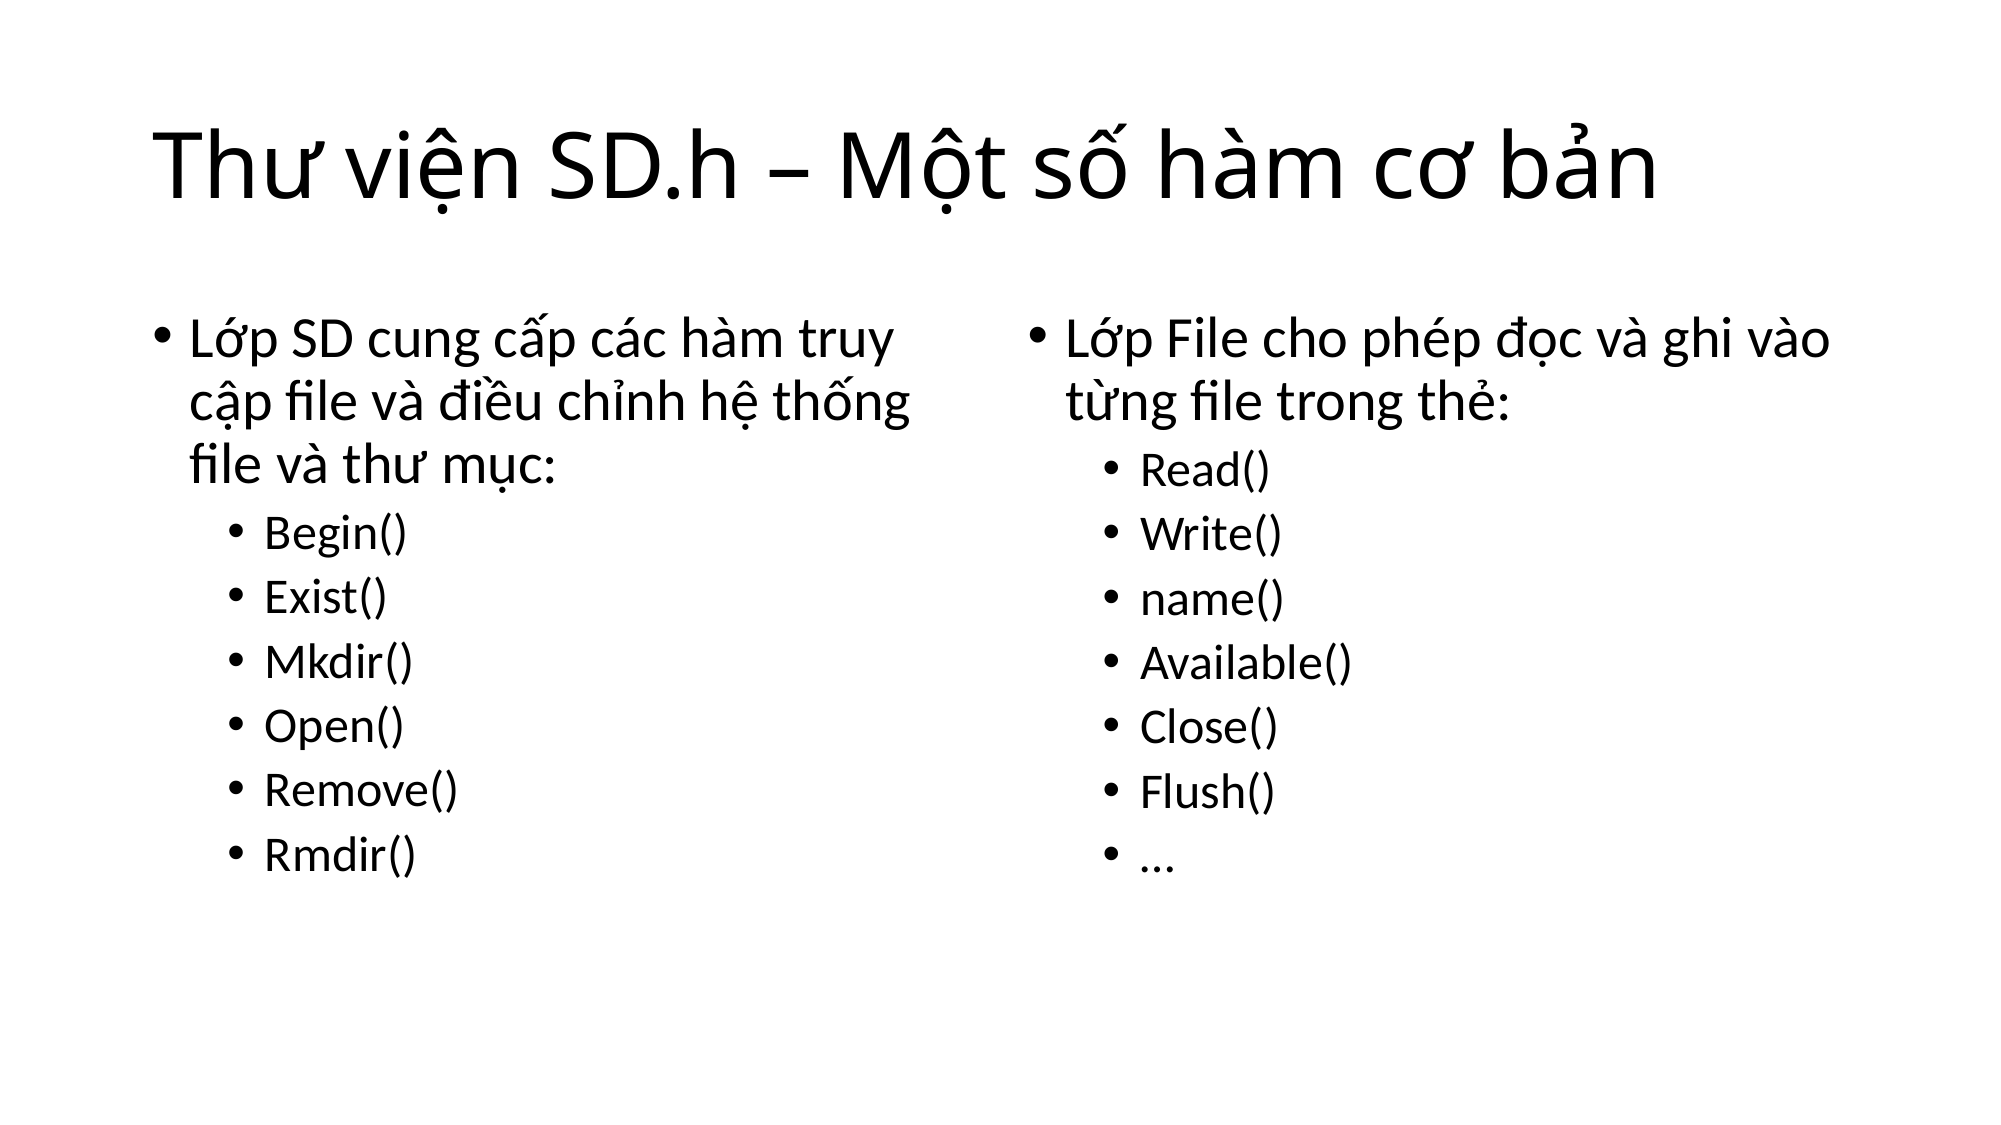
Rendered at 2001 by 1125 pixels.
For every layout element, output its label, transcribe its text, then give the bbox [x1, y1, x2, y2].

list Lớp File cho phép đọc và ghi vào từng file trong thẻ: Read() Write() name() Available() Close() Flush() … [1012, 299, 1863, 1014]
list Lớp SD cung cấp các hàm truy cập file và điều chỉnh hệ thống file và thư mục: Begin() Exist() Mkdir() Open() Remove() Rmdir() [137, 299, 988, 1014]
title Thư viện SD.h – Một số hàm cơ bản [137, 59, 1863, 278]
